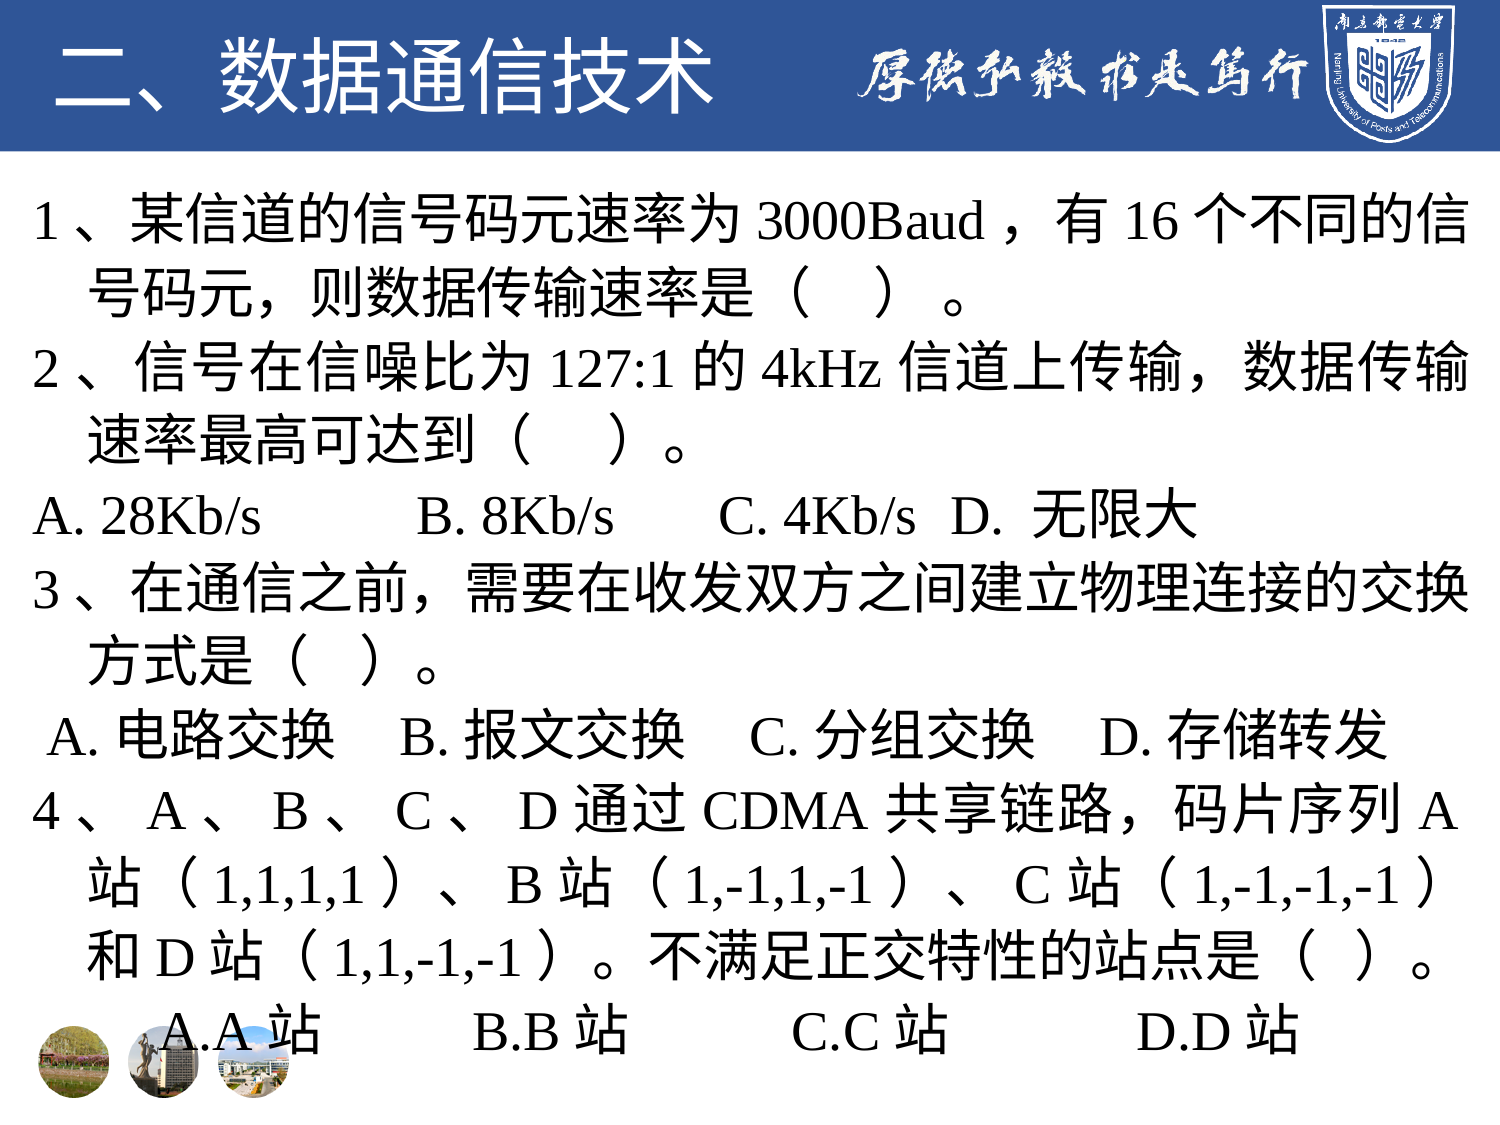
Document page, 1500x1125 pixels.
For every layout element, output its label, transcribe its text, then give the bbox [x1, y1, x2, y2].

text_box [0, 0, 1500, 152]
picture [29, 1023, 296, 1100]
text_box 1、某信道的信号码元速率为3000Baud，有16个不同的信号码元，则数据传输速率是（ ） 。 2、信号在信噪比为127:1的4kHz信道上传输，数据传输速率最高可达到（ ）。 A. 28Kb/s B. 8Kb/s C. 4Kb/s D. 无限大 3、在通信之前，需要在收发双方之间建立物理连接的交换方式是（ ）。 A.电路交换 B.报文交换 C.分组交换 D.存储转发 4、A、B、C、D通过CDMA共享链路，码片序列A站（1,1,1,1）、B站（1,-1,1,-1）、C站（1,-1,-1,-1）和D站（1,1,-1,-1）。不满足正交特性的站点是（ ）。 A.A站 B.B站 C.C站 D.D站 [17, 169, 1487, 1122]
picture [851, 30, 1323, 117]
